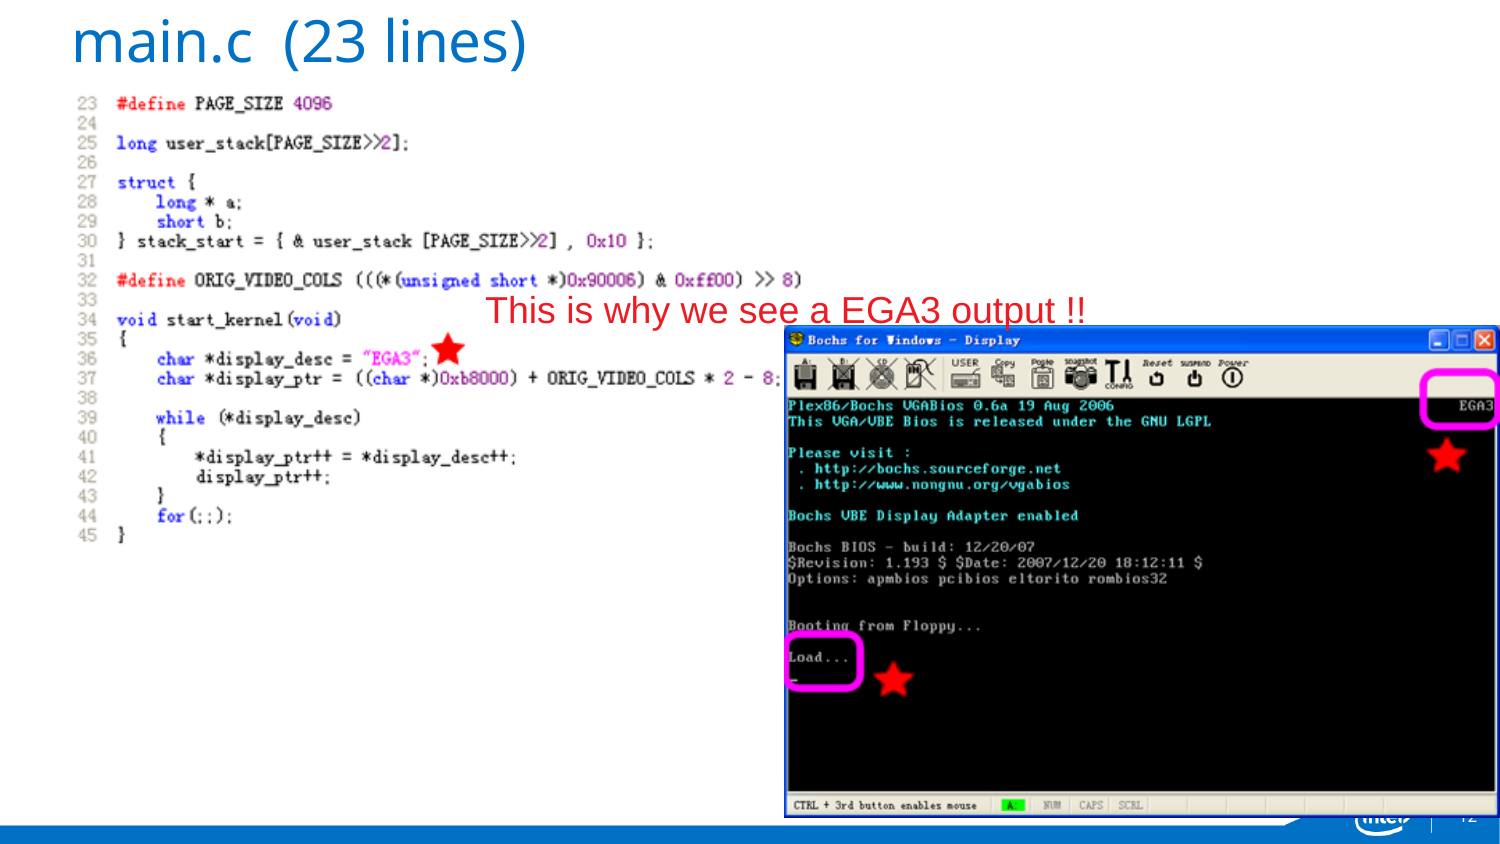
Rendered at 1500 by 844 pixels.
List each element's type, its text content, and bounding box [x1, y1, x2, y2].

text_box This is why we see a EGA3 output !! [821, 278, 1113, 323]
text_box 12 [1127, 826, 1478, 840]
title main.c (23 lines) [71, 3, 1422, 147]
picture [0, 92, 1500, 844]
